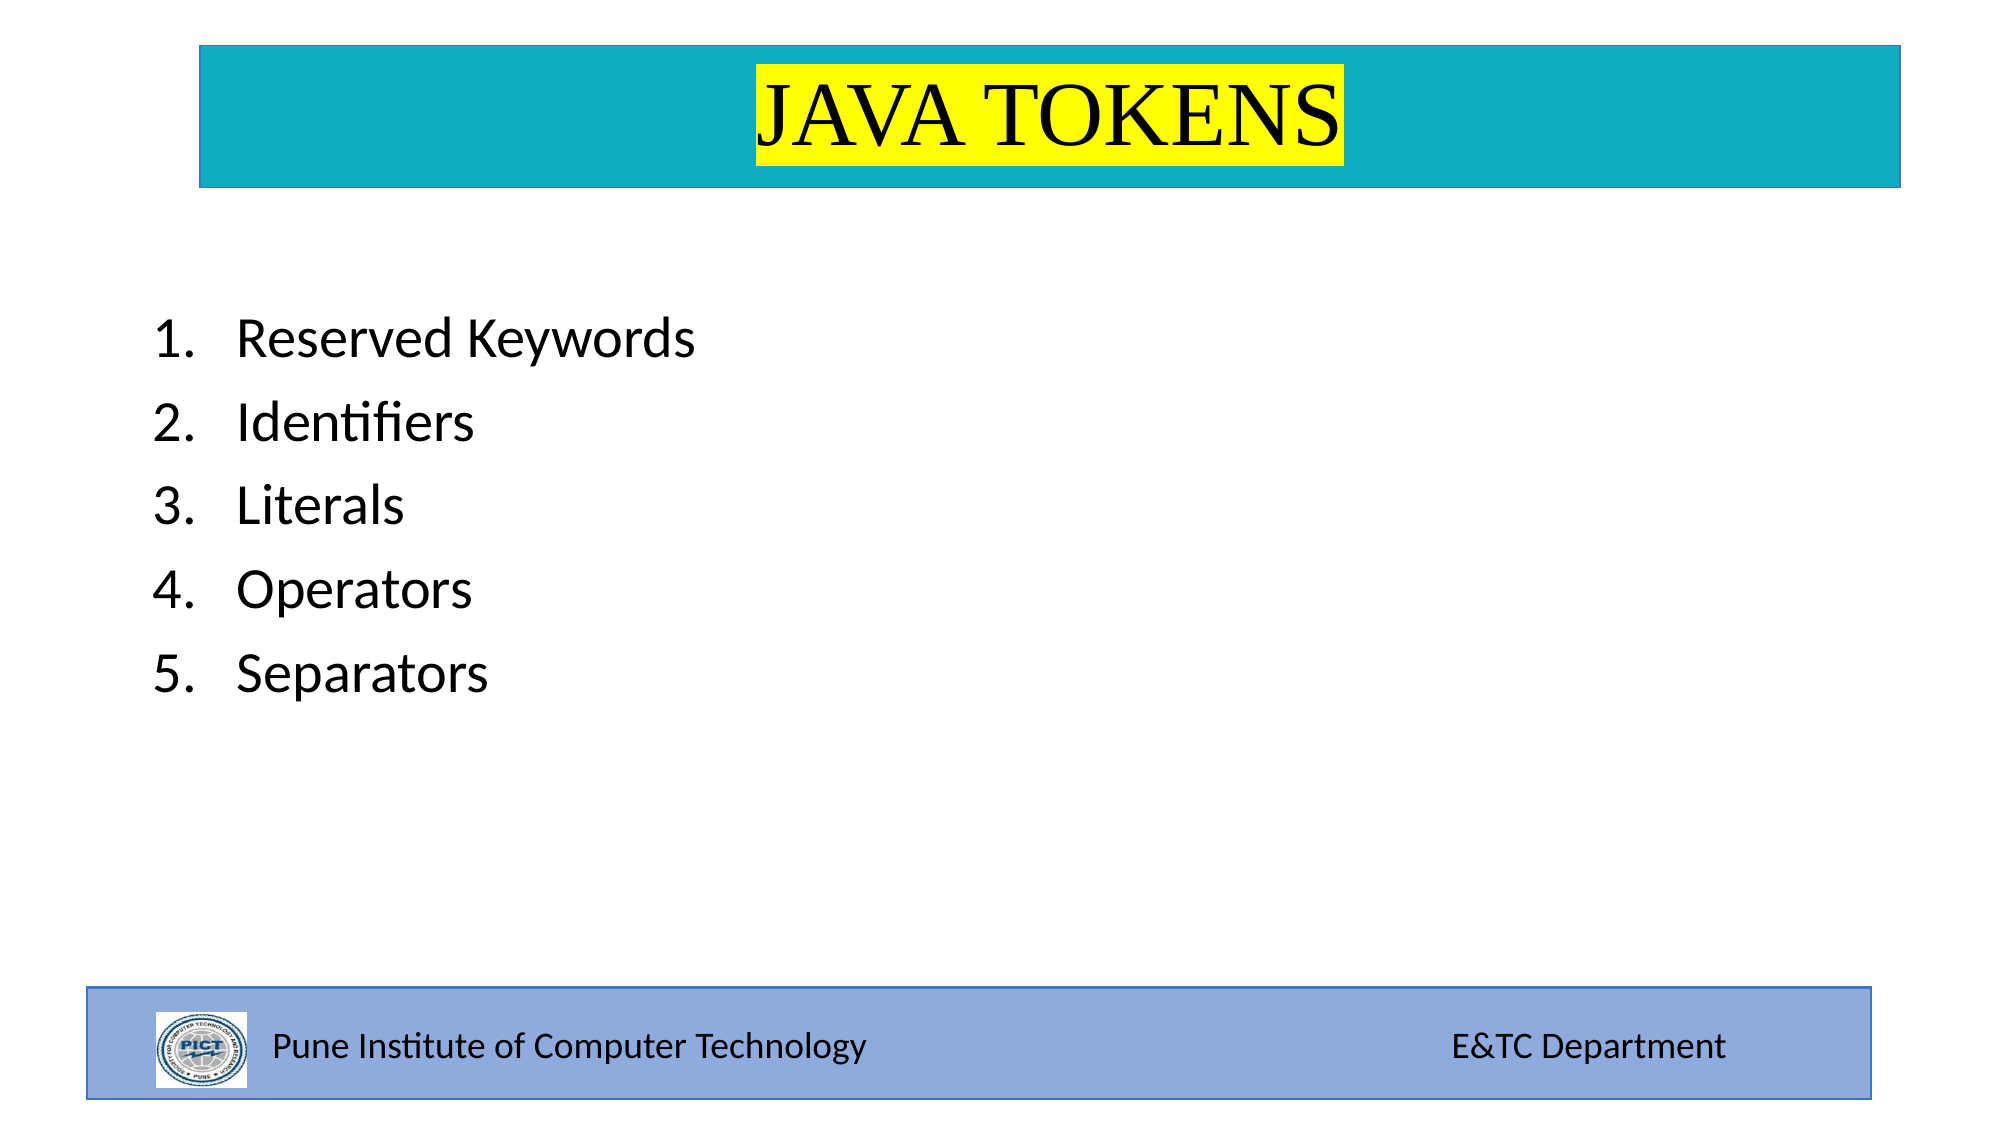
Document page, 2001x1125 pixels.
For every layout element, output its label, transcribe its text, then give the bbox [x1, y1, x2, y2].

text_box Pune Institute of Computer Technology E&TC Department [86, 986, 1872, 1100]
picture [156, 1012, 247, 1088]
list Reserved Keywords Identifiers Literals Operators Separators [137, 299, 1863, 986]
title JAVA TOKENS [199, 45, 1901, 188]
